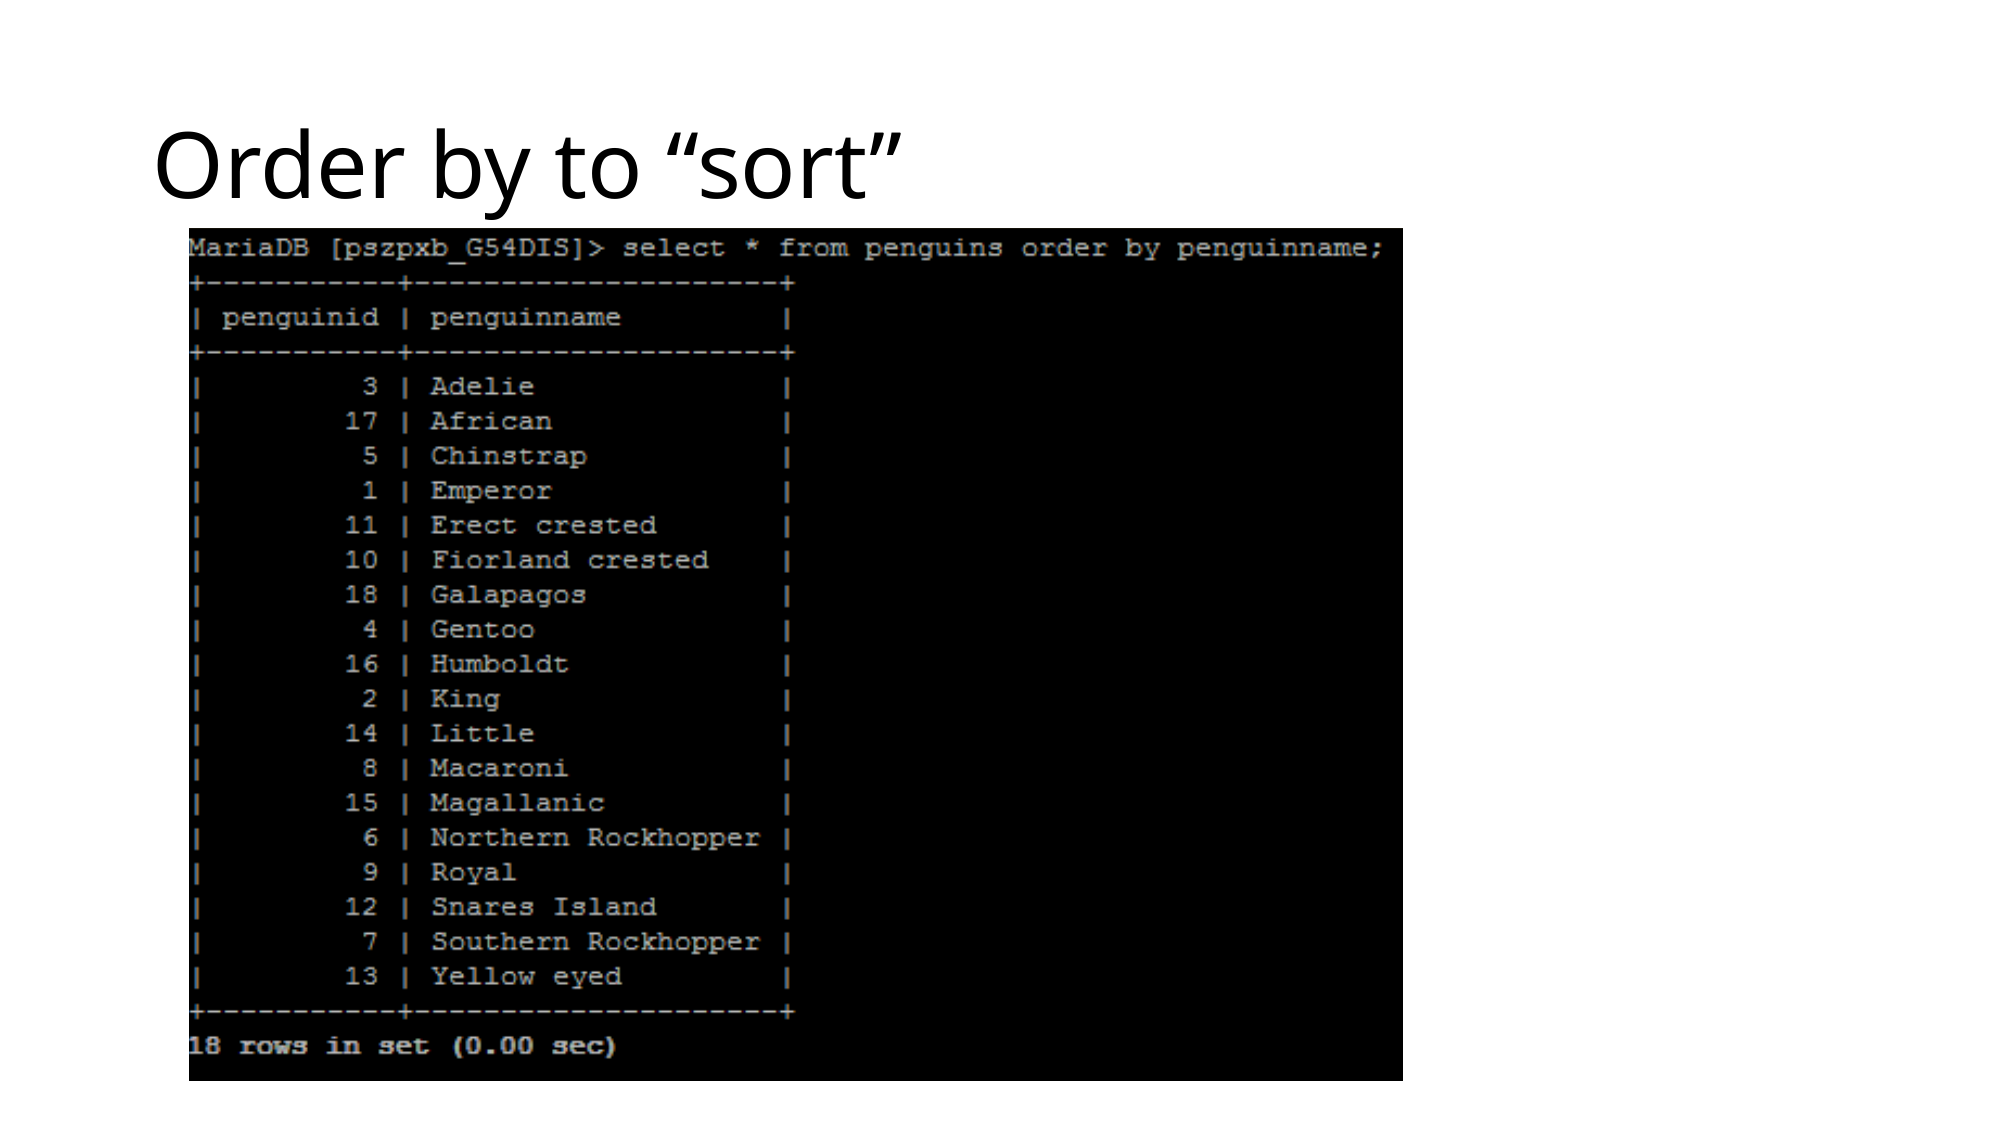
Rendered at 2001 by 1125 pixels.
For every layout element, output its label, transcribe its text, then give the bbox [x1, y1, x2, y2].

title Order by to “sort” [137, 59, 1863, 278]
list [189, 228, 1403, 1081]
